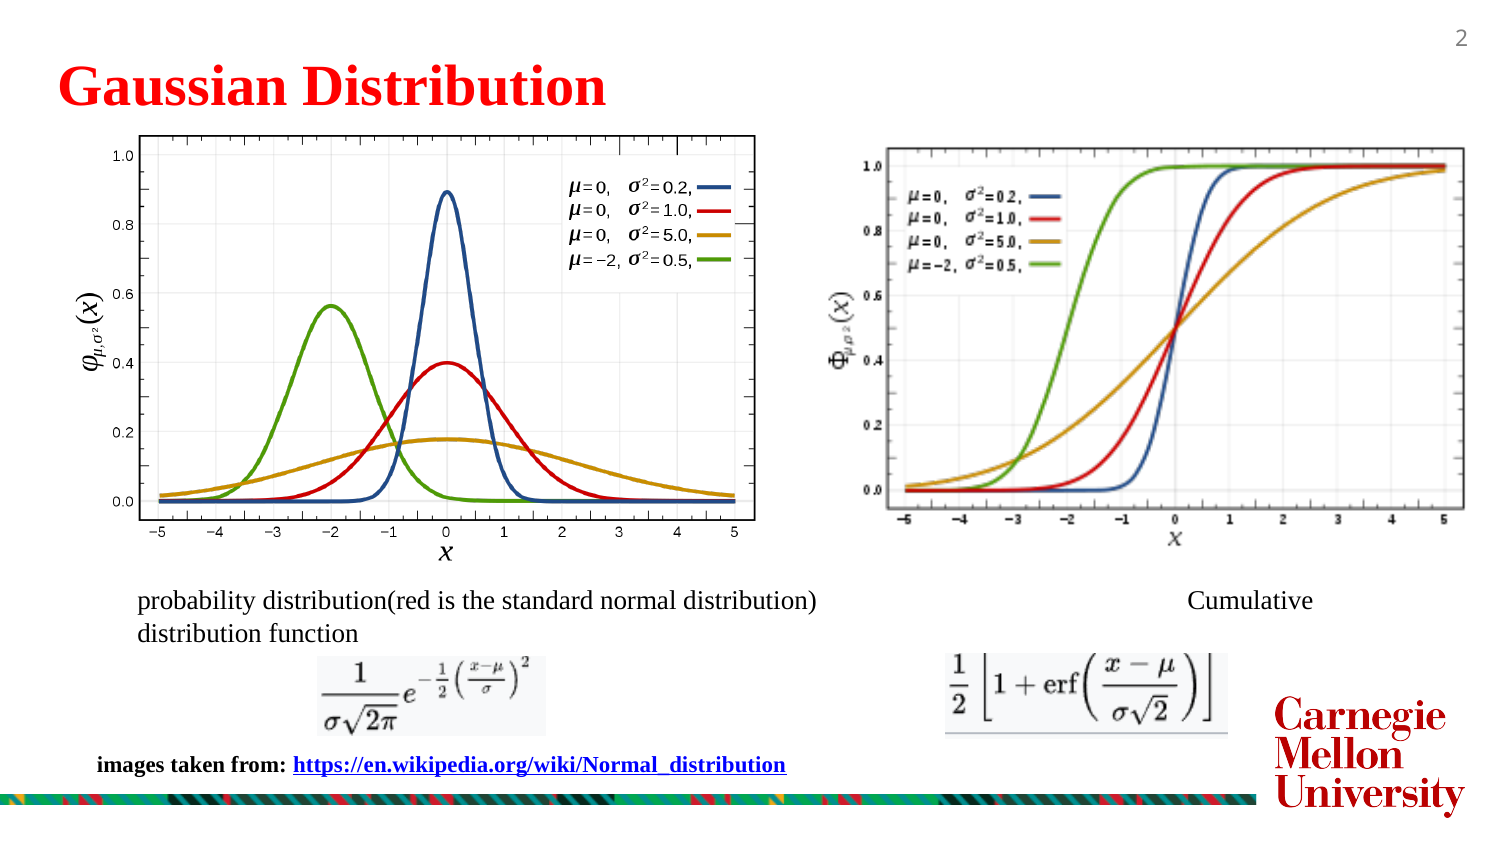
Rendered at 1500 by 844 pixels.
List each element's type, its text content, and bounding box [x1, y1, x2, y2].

picture [0, 794, 1257, 805]
text_box Gaussian Distribution [42, 32, 1441, 127]
picture [825, 140, 1473, 555]
text_box probability distribution(red is the standard normal distribution) Cumulative distribution function [122, 567, 1441, 663]
picture [72, 125, 765, 569]
picture [316, 655, 546, 737]
text_box images taken from: https://en.wikipedia.org/wiki/Normal_distribution [81, 735, 1102, 791]
picture [1275, 696, 1465, 818]
picture [945, 653, 1228, 739]
